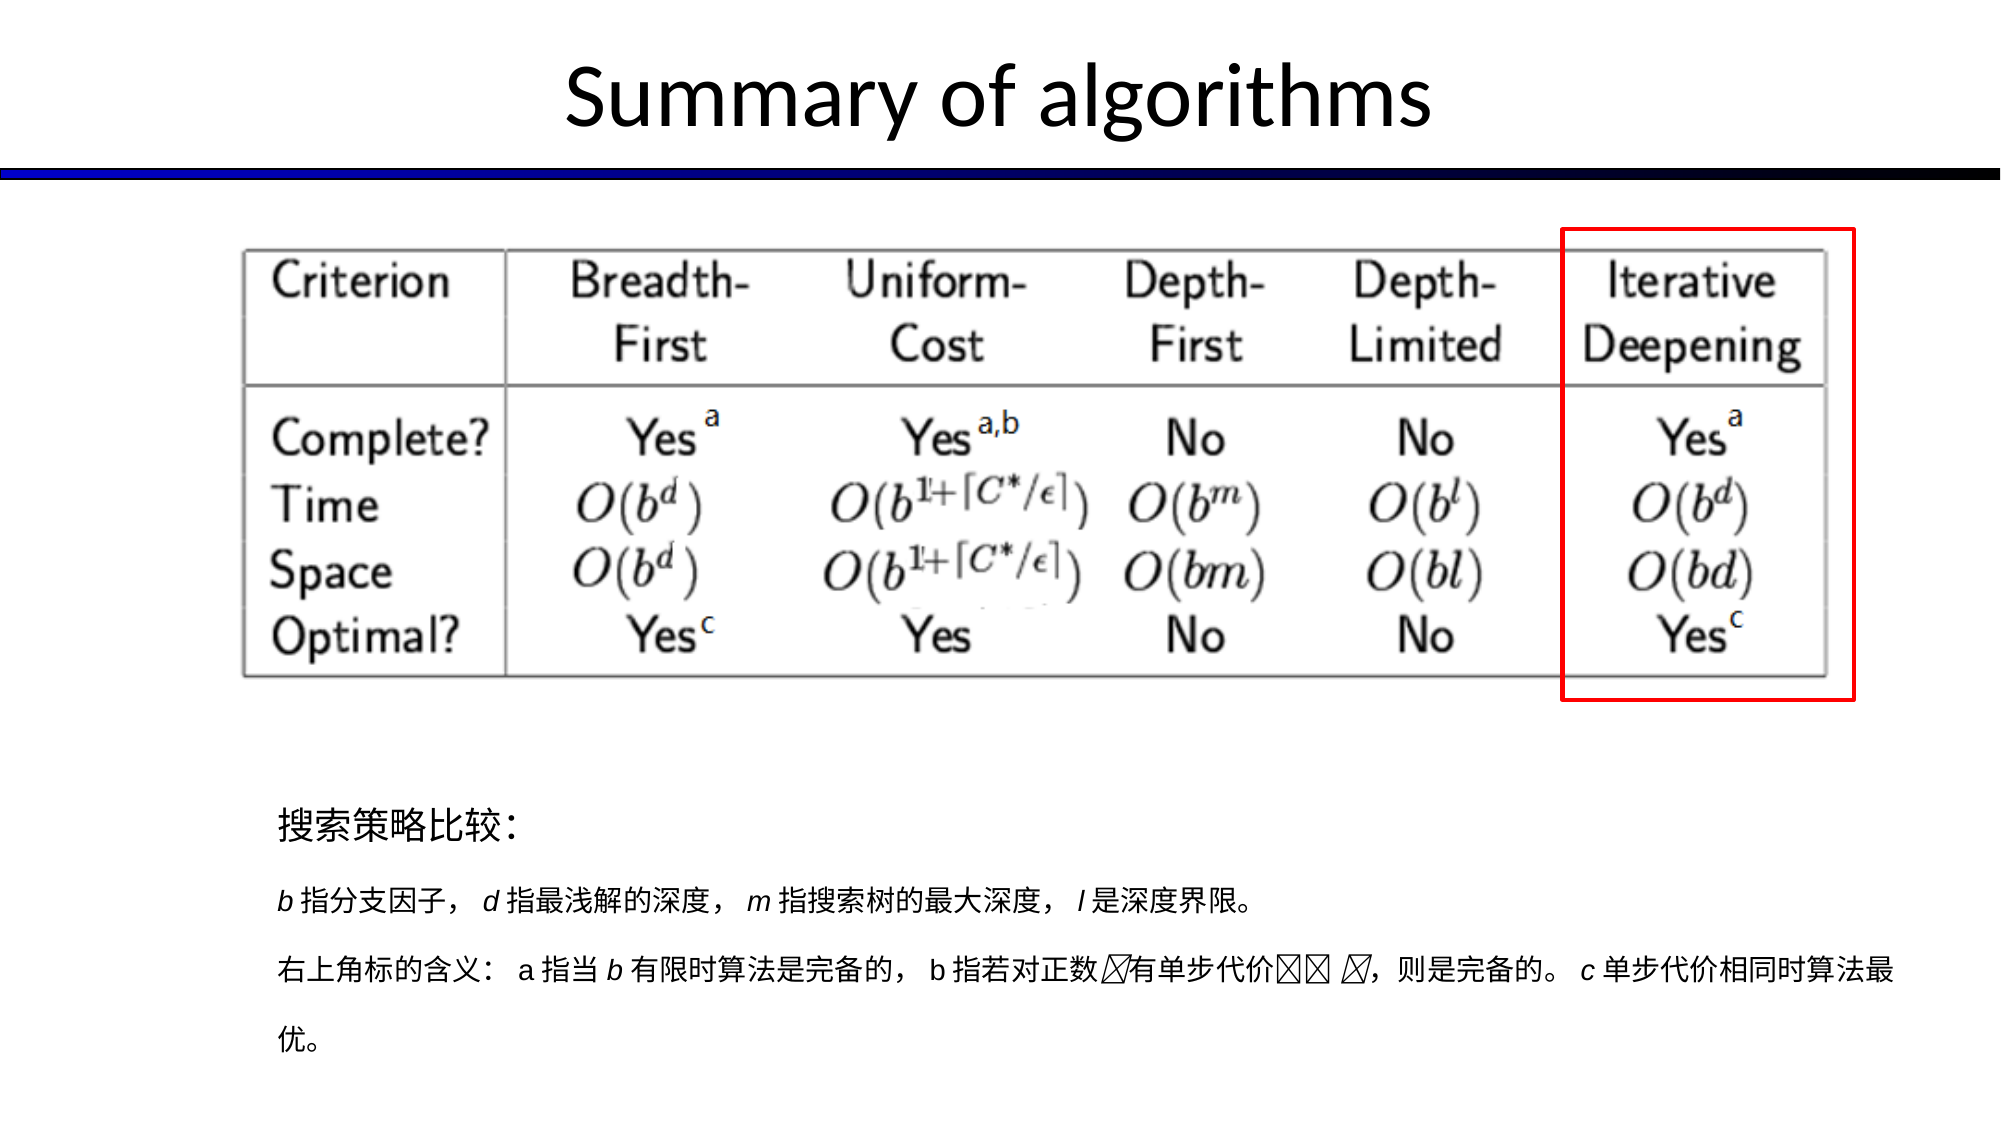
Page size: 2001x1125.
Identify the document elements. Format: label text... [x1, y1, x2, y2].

text_box [1843, 227, 1856, 702]
title Summary of algorithms [0, 0, 2000, 184]
text_box 搜索策略比较： b指分支因子，d指最浅解的深度，m指搜索树的最大深度，l是深度界限。 右上角标的含义：a指当b有限时算法是完备的，b指若对正数有单步代价 ，则是完备的。c单步代价相同时算法最优。 [262, 749, 1950, 1064]
picture [237, 229, 1842, 701]
